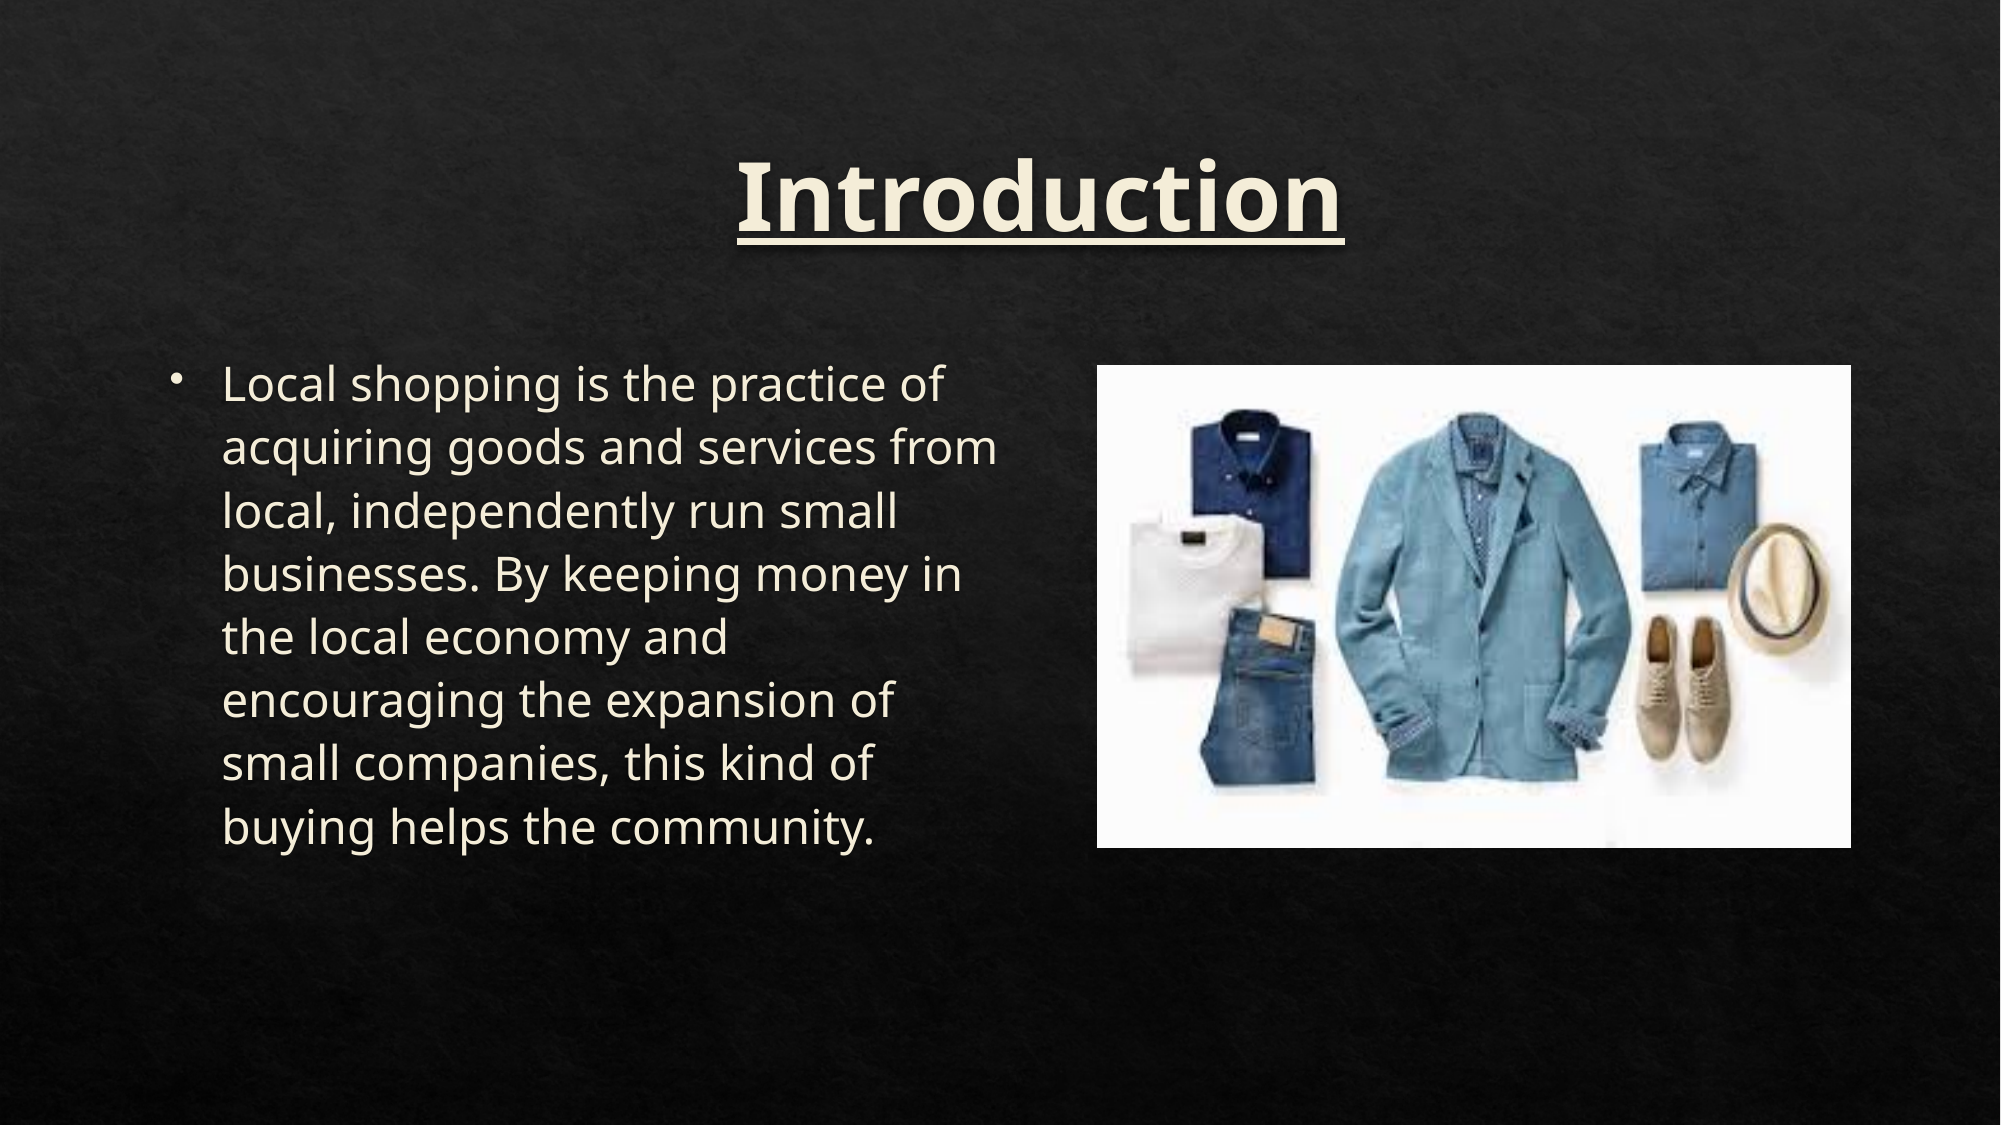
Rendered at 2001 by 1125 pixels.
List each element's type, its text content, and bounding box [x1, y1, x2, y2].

picture [1097, 365, 1851, 849]
list Local shopping is the practice of acquiring goods and services from local, independently run small businesses. By keeping money in the local economy and encouraging the expansion of small companies, this kind of buying helps the community. [149, 340, 1041, 950]
title Introduction [191, 96, 1890, 304]
